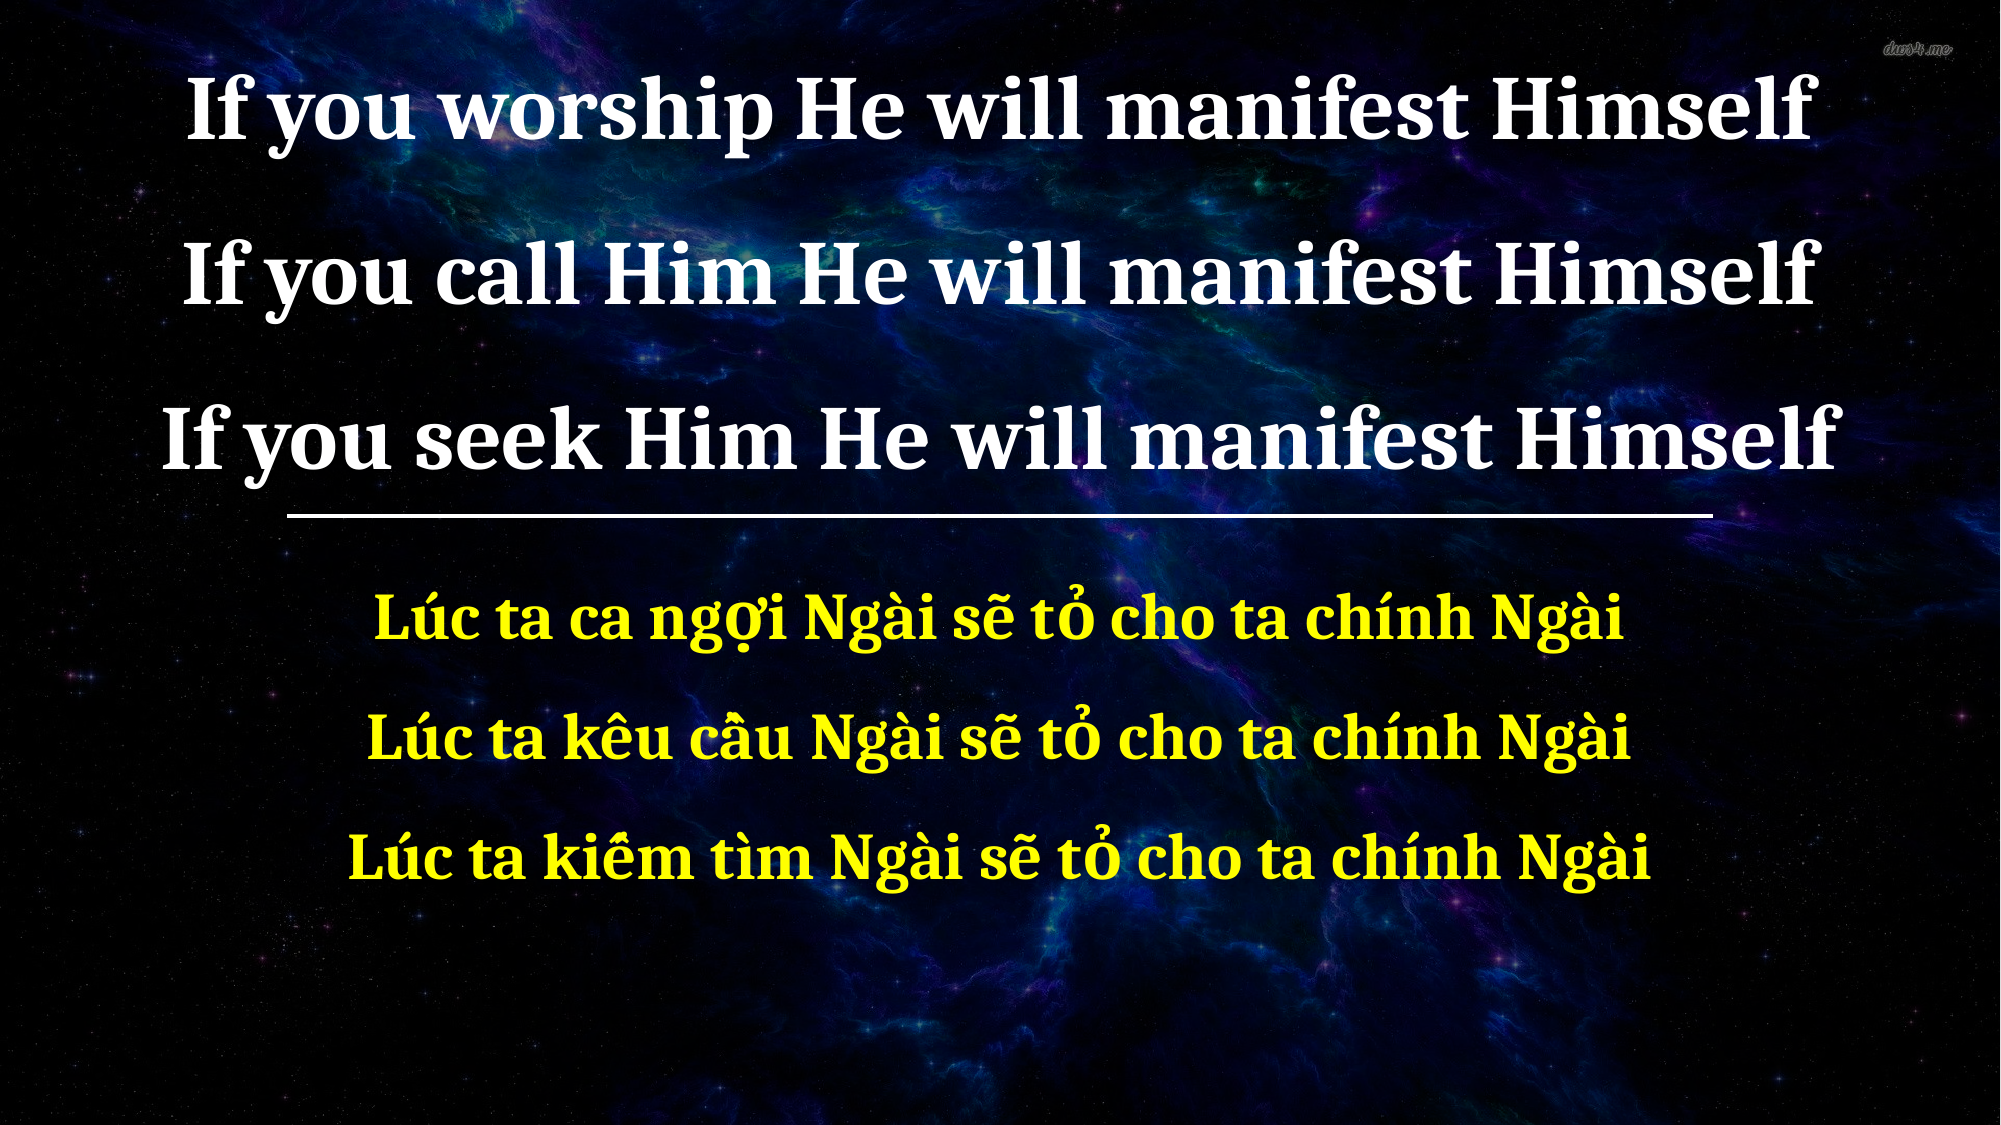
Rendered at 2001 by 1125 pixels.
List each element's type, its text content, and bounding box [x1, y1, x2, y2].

text_box If you worship He will manifest Himself If you call Him He will manifest Himself If you seek Him He will manifest Himself [0, 0, 2000, 488]
picture [0, 0, 2001, 1125]
text_box Lúc ta ca ngợi Ngài sẽ tỏ cho ta chính Ngài Lúc ta kêu cầu Ngài sẽ tỏ cho ta chính Ngài Lúc ta kiếm tìm Ngài sẽ tỏ cho ta chính Ngài [0, 525, 2000, 901]
